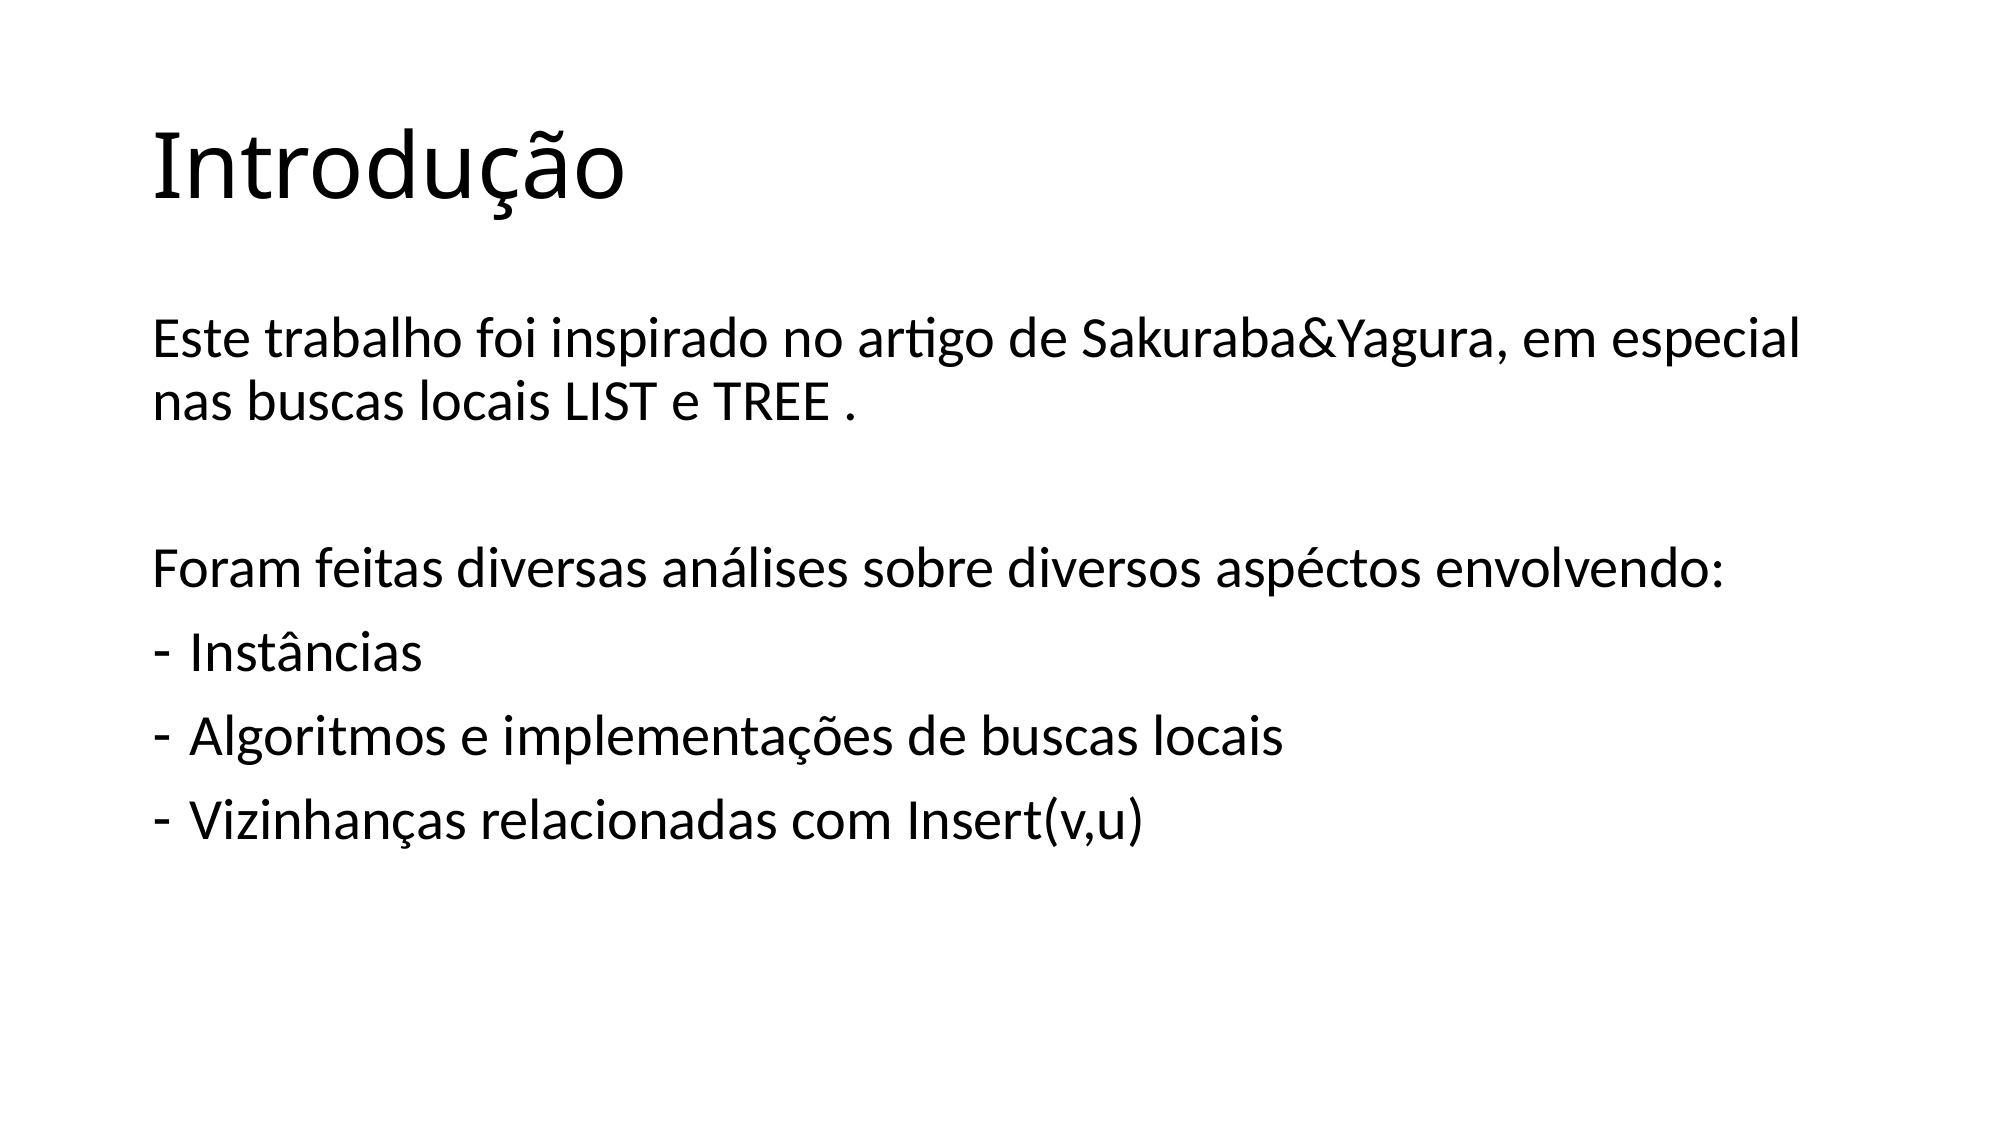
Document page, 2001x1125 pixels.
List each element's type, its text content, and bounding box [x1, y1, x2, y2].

title Introdução [137, 59, 1863, 278]
list Este trabalho foi inspirado no artigo de Sakuraba&Yagura, em especial nas buscas locais LIST e TREE . Foram feitas diversas análises sobre diversos aspéctos envolvendo: Instâncias Algoritmos e implementações de buscas locais Vizinhanças relacionadas com Insert(v,u) [137, 299, 1863, 1014]
